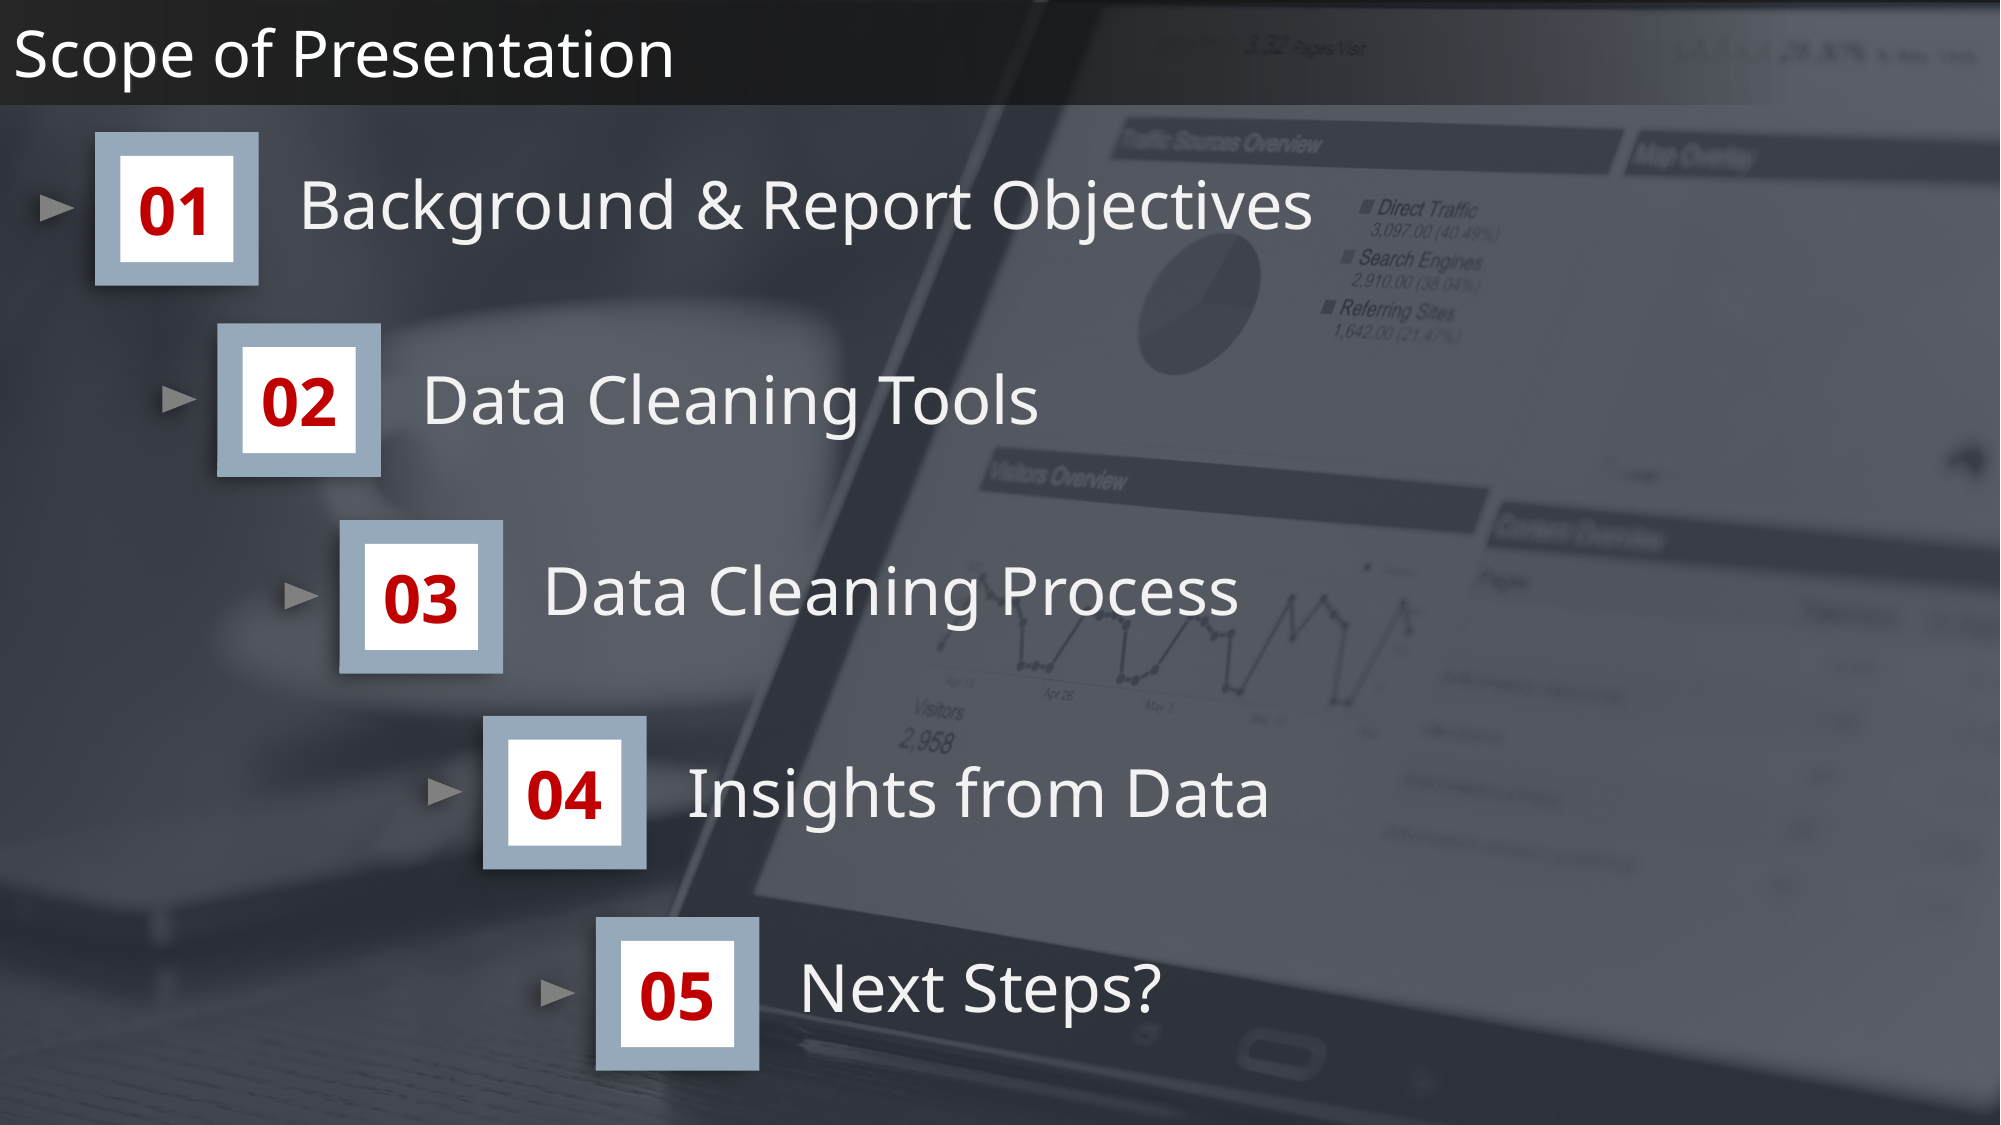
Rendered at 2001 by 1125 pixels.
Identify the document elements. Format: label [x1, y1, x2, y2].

text_box [161, 322, 382, 478]
text_box [39, 131, 260, 287]
text_box [427, 715, 648, 870]
text_box [540, 916, 760, 1072]
picture [0, 0, 2000, 1125]
text_box [284, 519, 504, 675]
